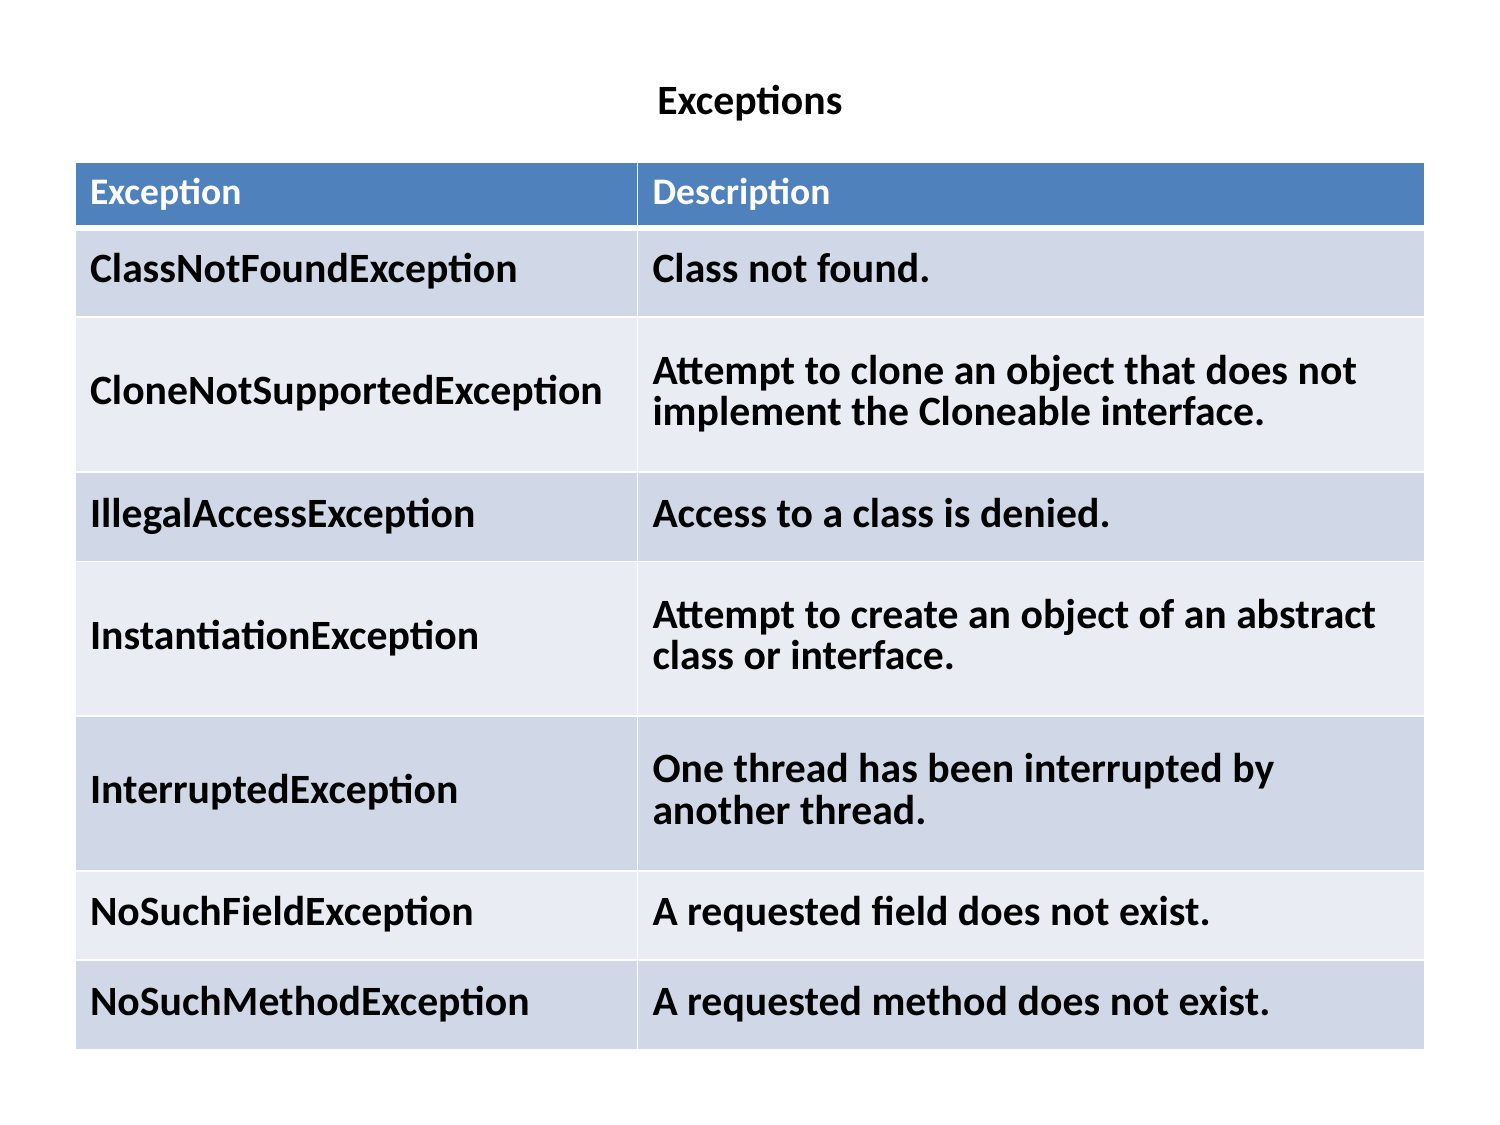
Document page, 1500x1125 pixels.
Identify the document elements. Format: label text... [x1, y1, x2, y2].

table_cell NoSuchFieldException [76, 872, 637, 959]
table_header Description [638, 163, 1424, 225]
table_cell IllegalAccessException [76, 473, 637, 561]
table_cell Attempt to clone an object that does not implement the Cloneable interface. [638, 318, 1424, 471]
table_cell ClassNotFoundException [76, 231, 637, 316]
table_cell A requested field does not exist. [638, 872, 1424, 959]
table_cell InterruptedException [76, 717, 637, 870]
table_cell InstantiationException [76, 562, 637, 715]
table_header Exception [76, 163, 637, 225]
table_cell A requested method does not exist. [638, 961, 1424, 1049]
table_cell Attempt to create an object of an abstract class or interface. [638, 562, 1424, 715]
table_cell Class not found. [638, 231, 1424, 316]
title Exceptions [75, 45, 1425, 150]
table_cell One thread has been interrupted by another thread. [638, 717, 1424, 870]
table_cell Access to a class is denied. [638, 473, 1424, 561]
table_cell CloneNotSupportedException [76, 318, 637, 471]
table_cell NoSuchMethodException [76, 961, 637, 1049]
